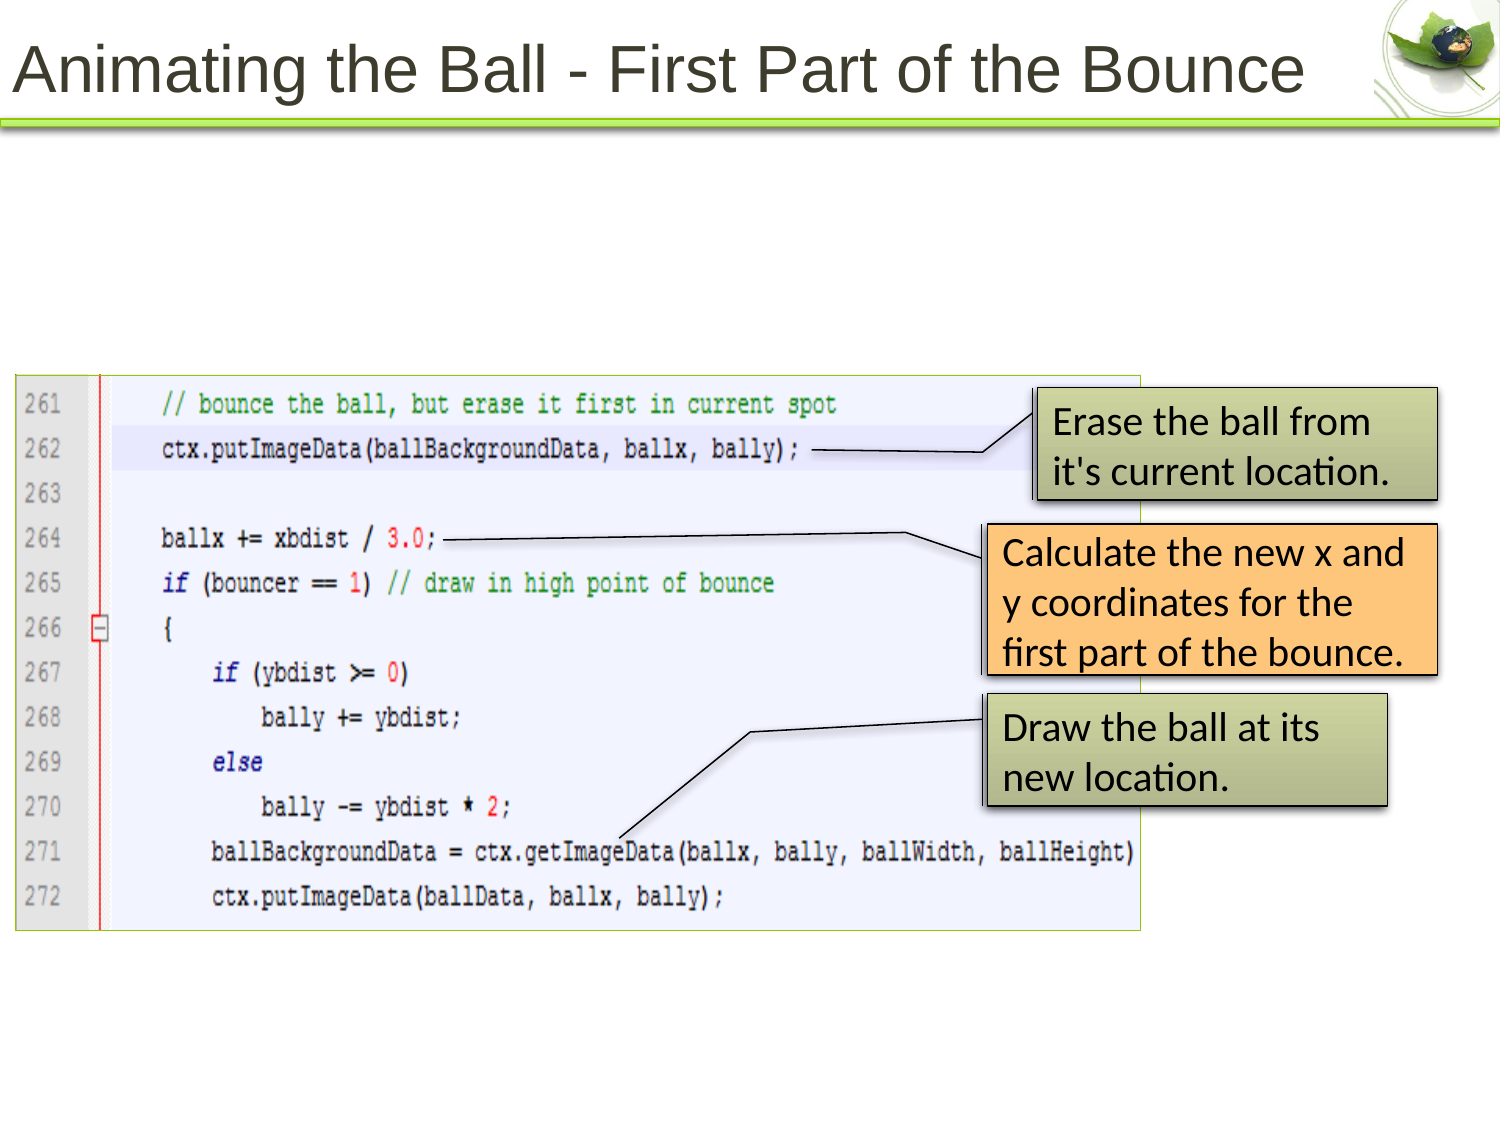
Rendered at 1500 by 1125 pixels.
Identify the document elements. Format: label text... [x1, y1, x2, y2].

text_box Calculate the new x and y coordinates for the first part of the bounce. [1145, 523, 1438, 676]
picture [1374, 0, 1500, 118]
text_box Erase the ball from it's current location. [1145, 387, 1438, 501]
text_box Draw the ball at its new location. [1145, 693, 1388, 807]
title Animating the Ball - First Part of the Bounce [12, 12, 1375, 120]
picture [15, 374, 1141, 931]
